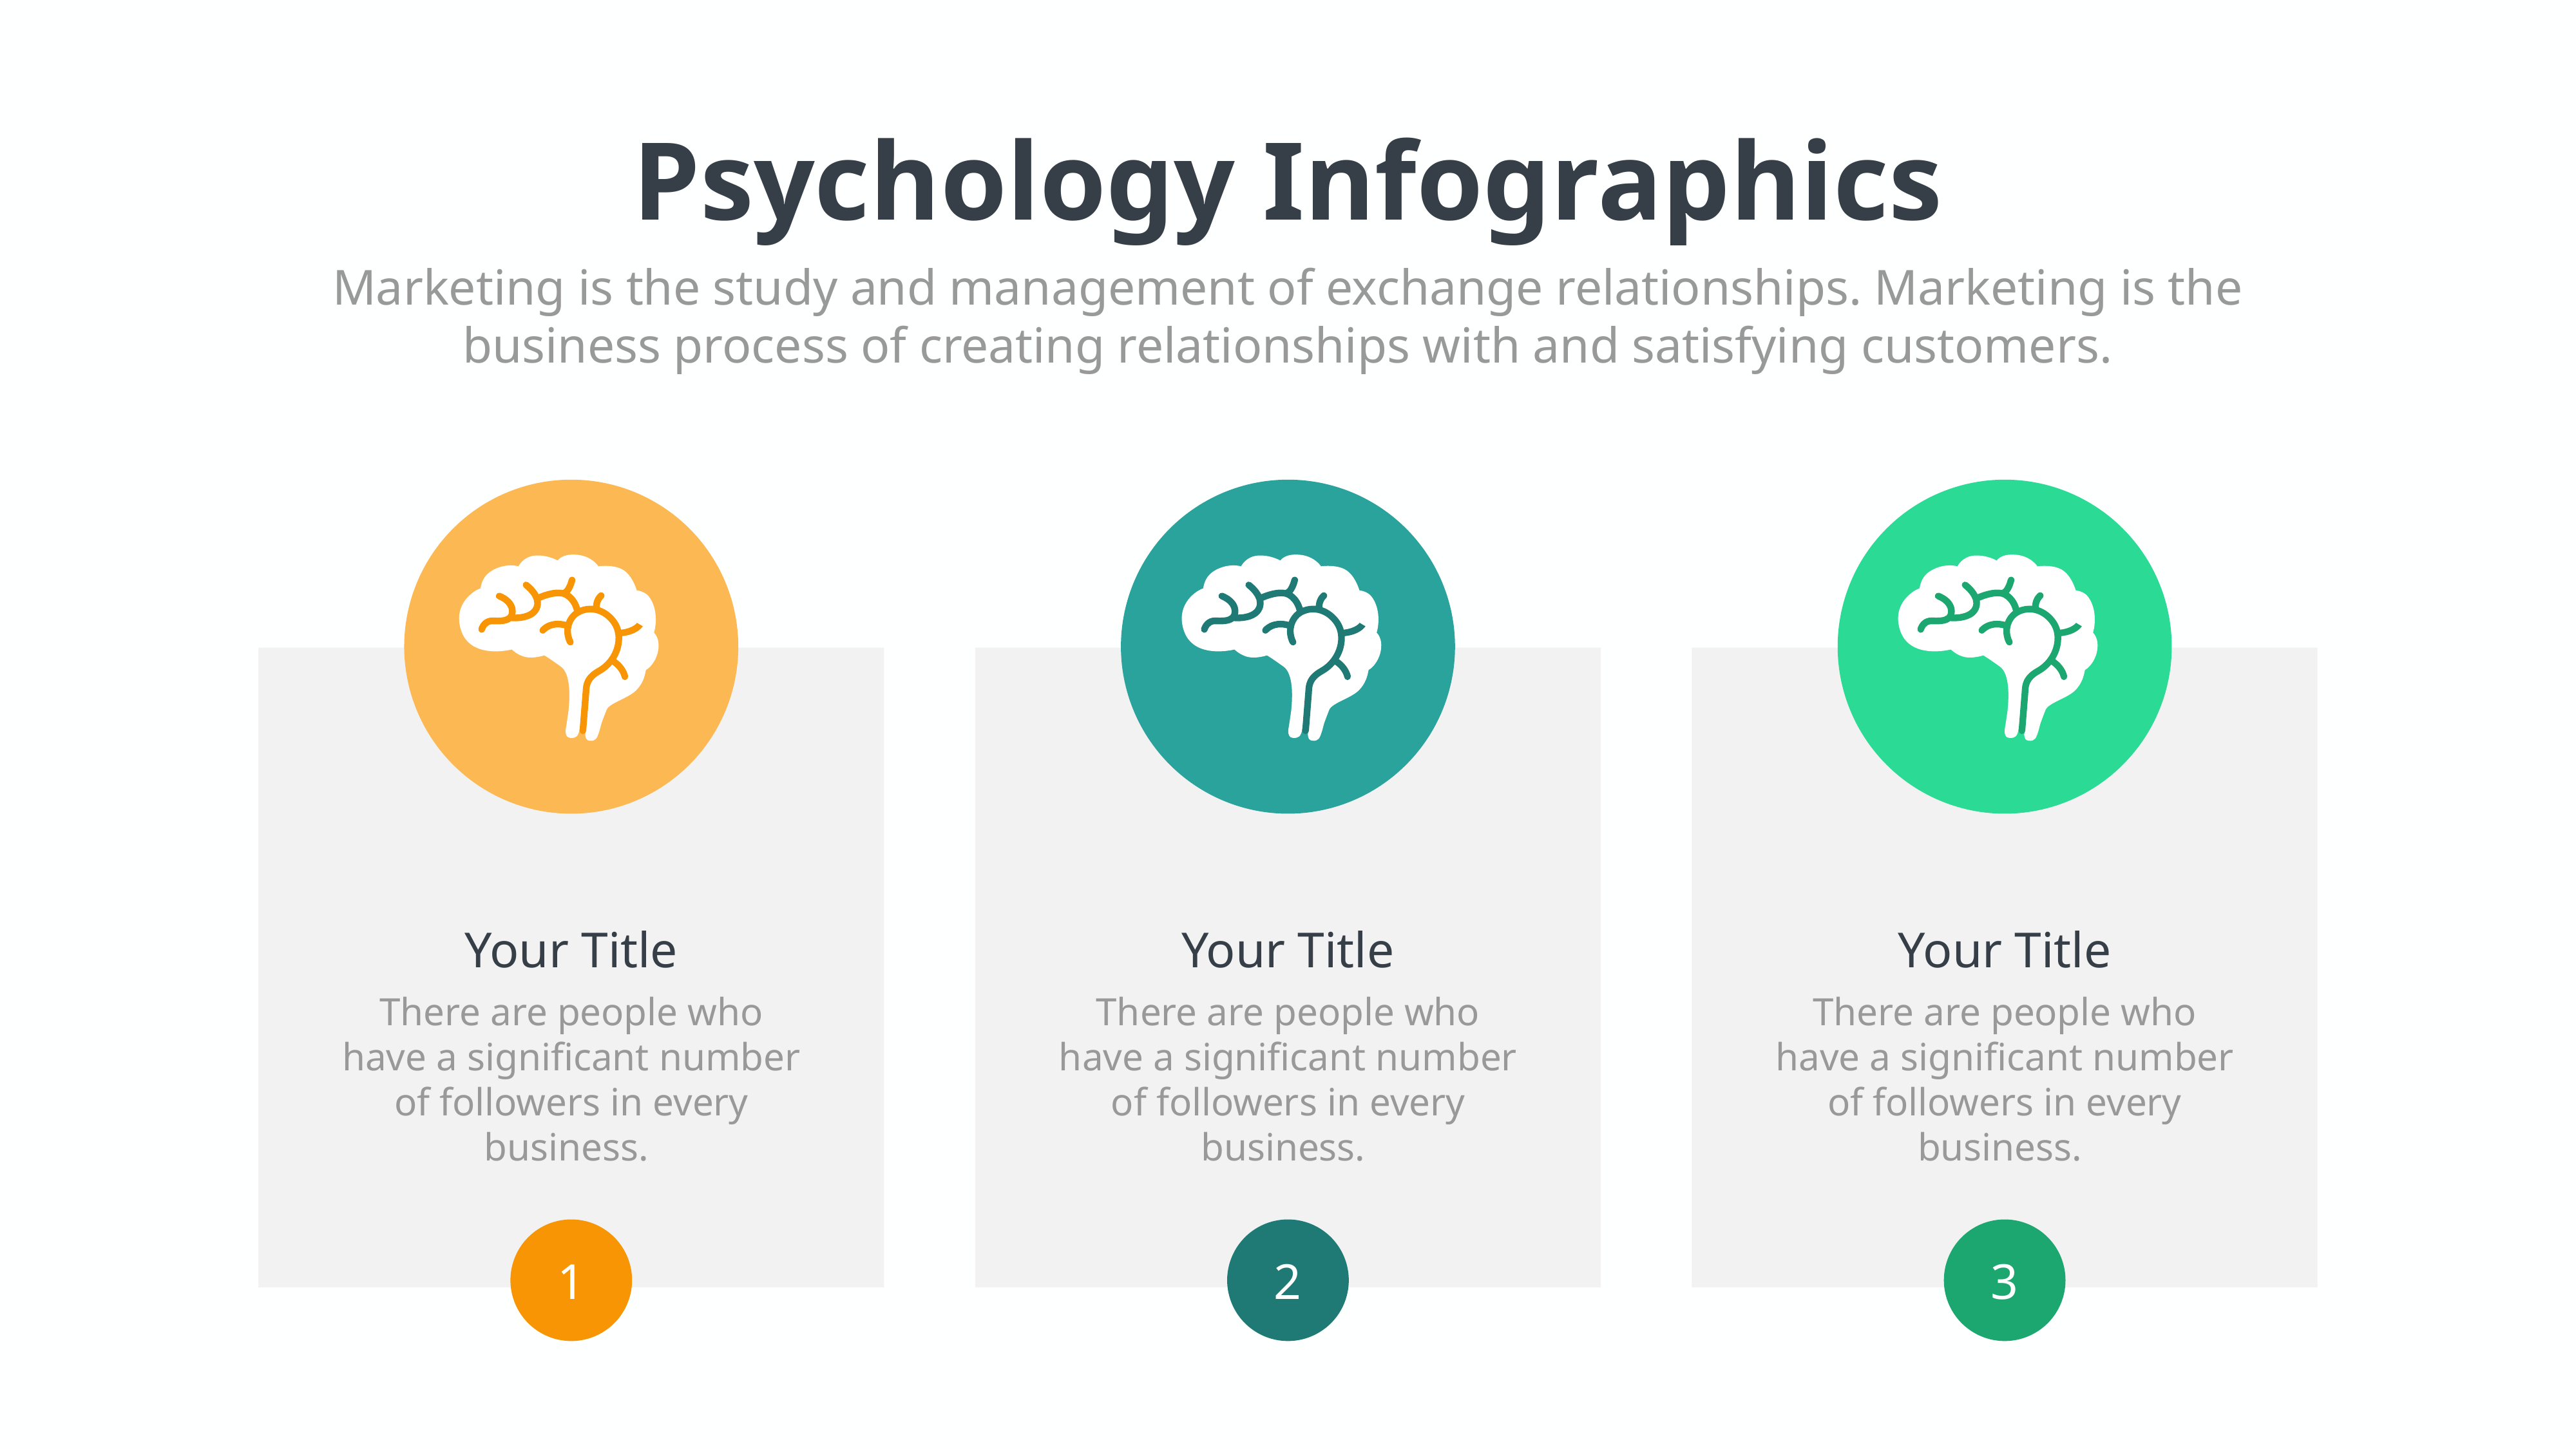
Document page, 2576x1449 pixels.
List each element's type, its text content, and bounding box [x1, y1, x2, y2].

text_box There are people who have a significant number of followers in every business. [1040, 983, 1535, 1173]
text_box Your Title [1822, 914, 2188, 983]
text_box There are people who have a significant number of followers in every business. [1757, 983, 2252, 1173]
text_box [459, 554, 659, 741]
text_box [1898, 554, 2098, 741]
text_box Your Title [1105, 914, 1471, 983]
text_box Marketing is the study and management of exchange relationships. Marketing is the business process of creating relationships with and satisfying customers. [281, 251, 2295, 377]
text_box There are people who have a significant number of followers in every business. [324, 983, 819, 1173]
text_box [403, 478, 739, 815]
text_box [1120, 478, 1456, 815]
text_box [1837, 478, 2173, 815]
text_box [1691, 647, 2318, 1288]
text_box Your Title [388, 914, 754, 983]
text_box Psychology Infographics [623, 108, 1953, 247]
text_box 1 [510, 1218, 633, 1342]
text_box 2 [1226, 1218, 1350, 1342]
text_box [258, 647, 884, 1288]
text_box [1181, 554, 1382, 741]
text_box [975, 647, 1601, 1288]
text_box 3 [1943, 1218, 2066, 1342]
